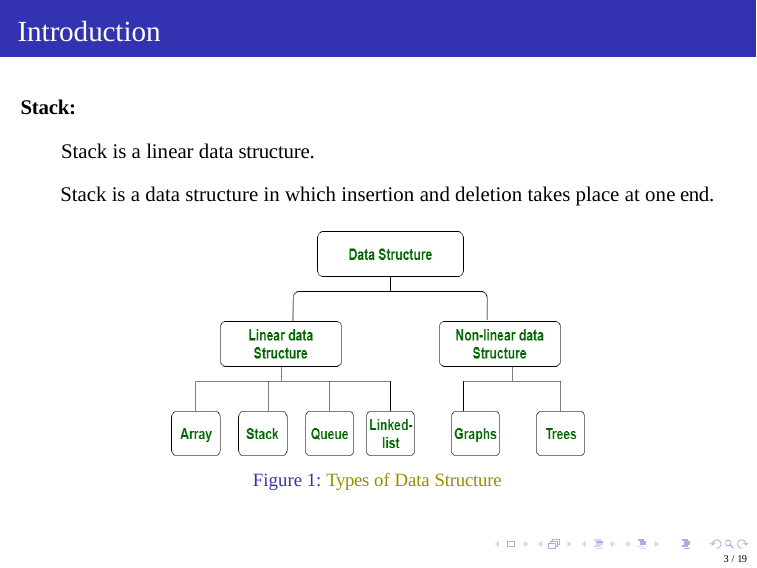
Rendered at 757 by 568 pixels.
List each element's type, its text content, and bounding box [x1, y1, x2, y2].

text_box Stack: Stack is a linear data structure. Stack is a data structure in which insertion and deletion takes place at one end. [18, 91, 717, 206]
title Introduction [15, 9, 404, 108]
picture [170, 231, 585, 456]
text_box [0, 0, 756, 57]
text_box Figure 1: Types of Data Structure [250, 465, 506, 491]
slide_number 3 / 19 [712, 550, 748, 568]
